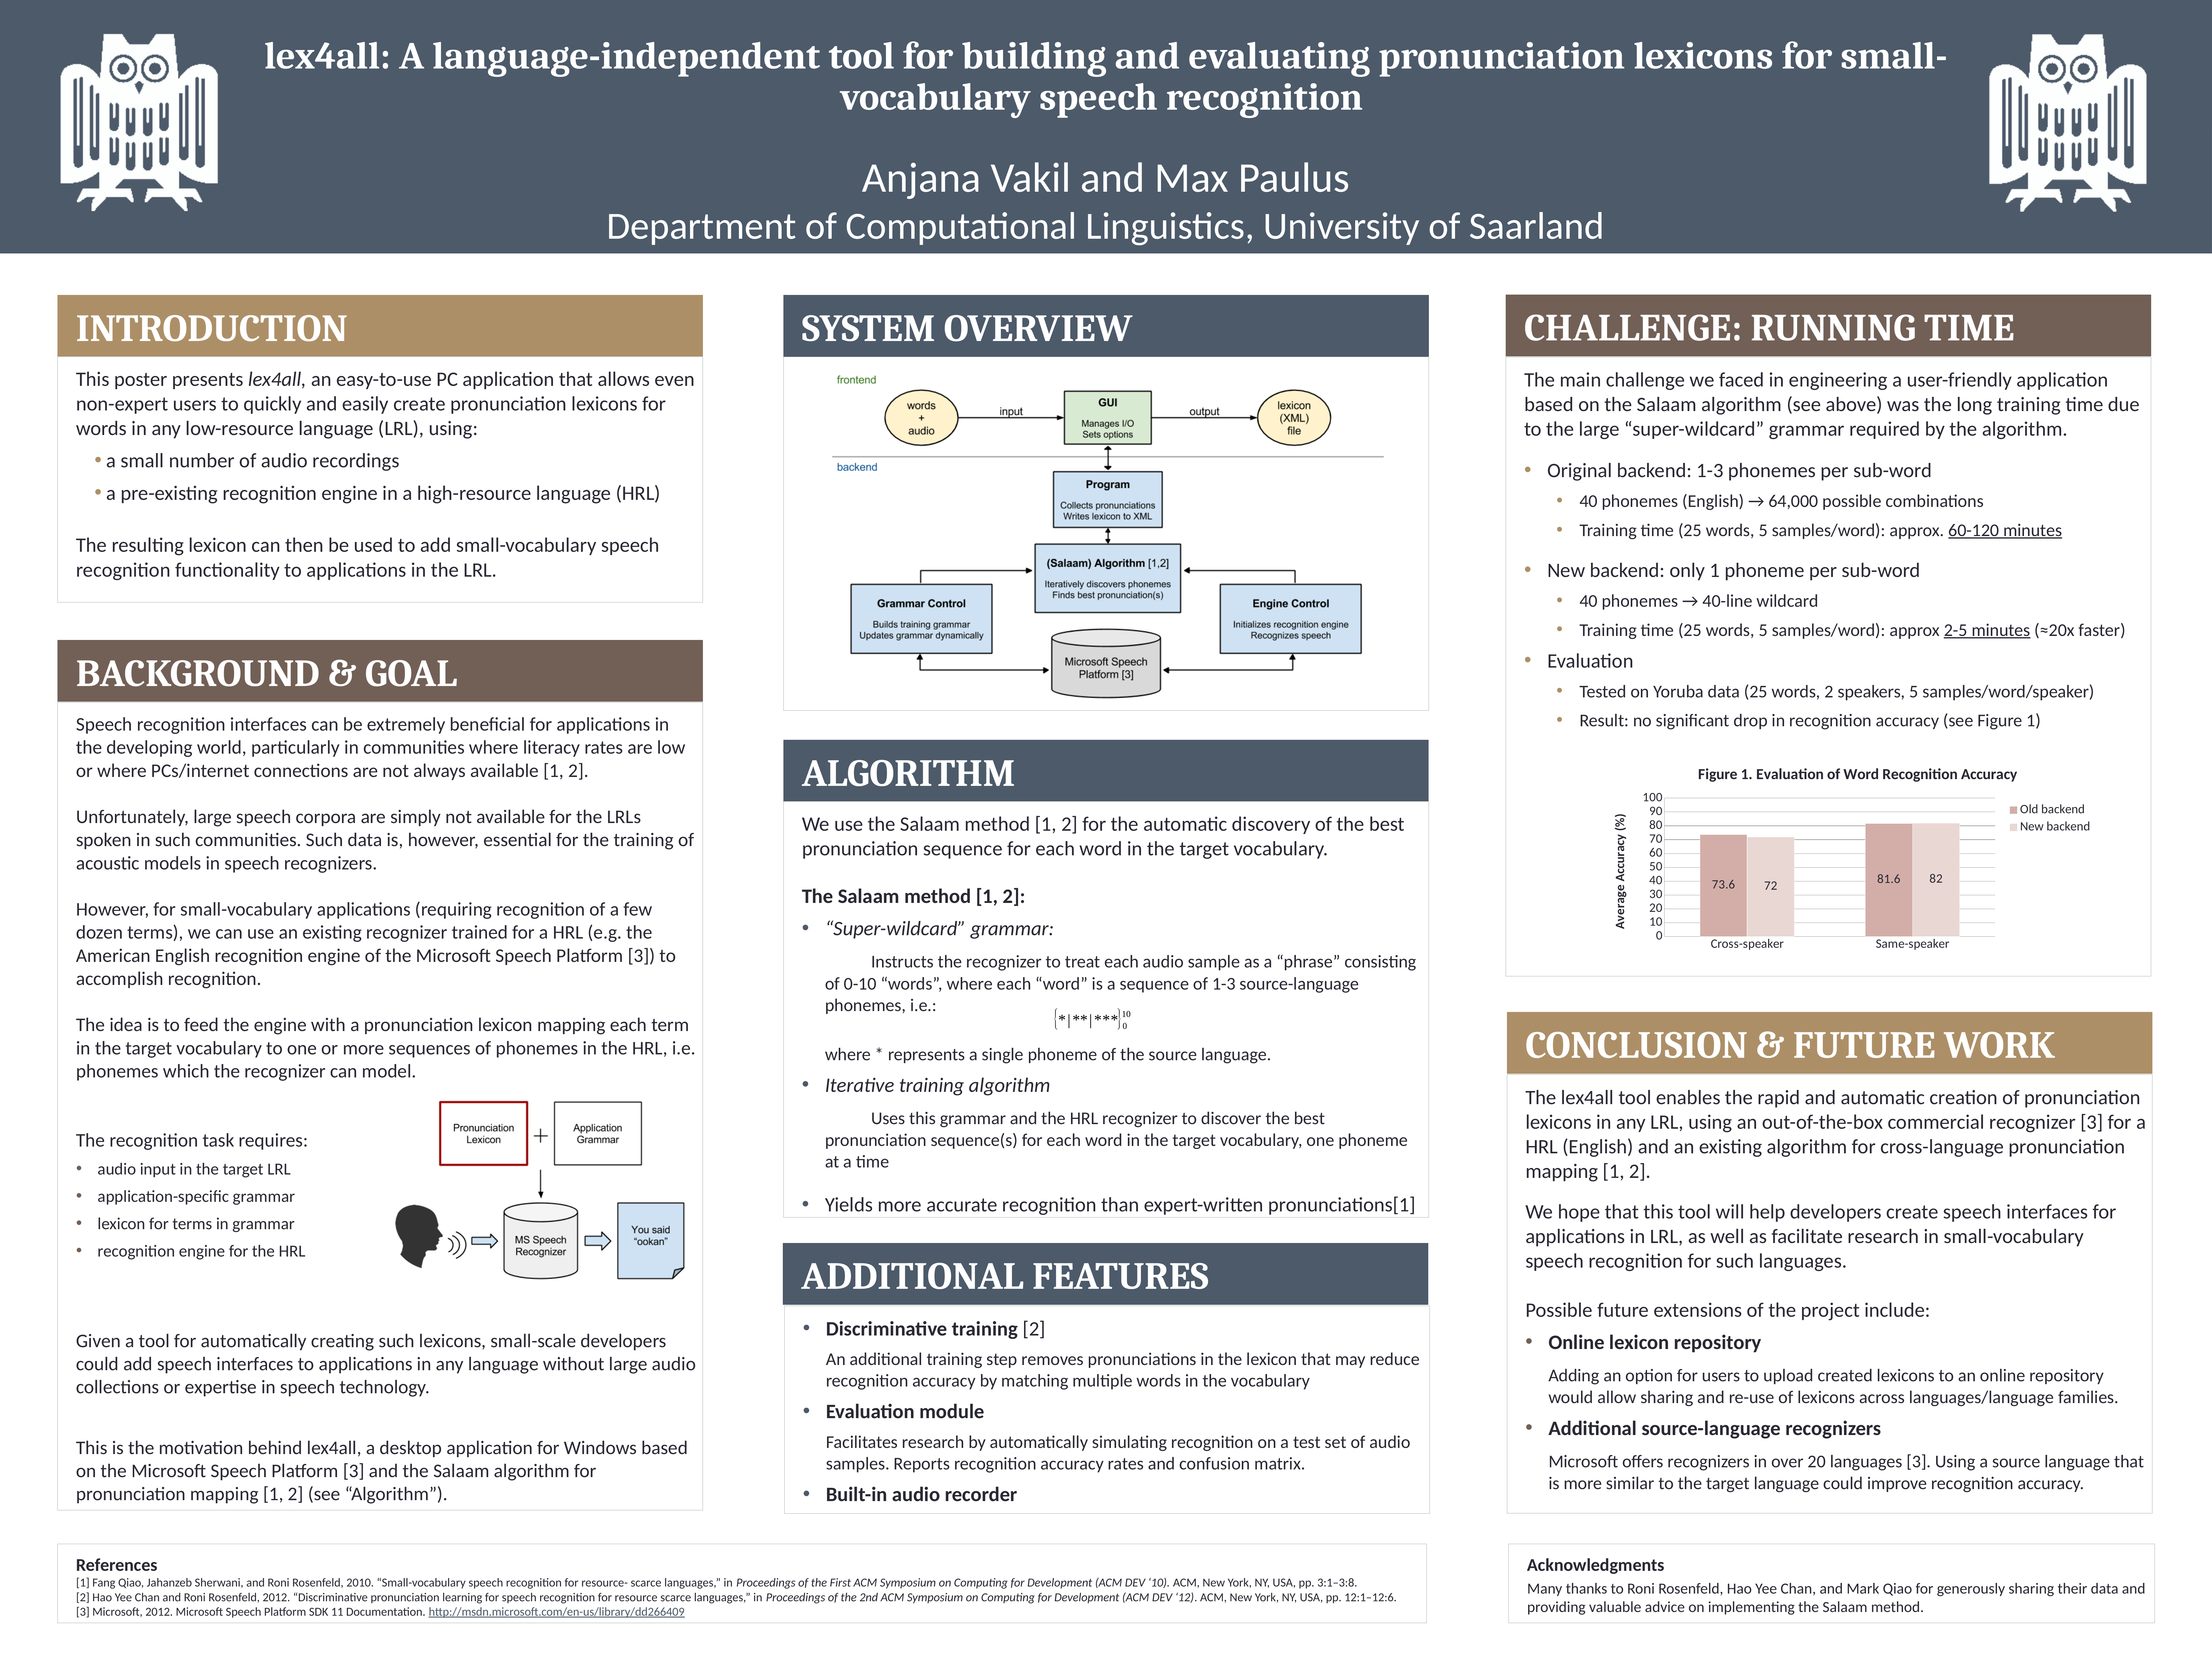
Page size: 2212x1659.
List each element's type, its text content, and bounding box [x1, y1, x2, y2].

list The lex4all tool enables the rapid and automatic creation of pronunciation lexicons in any LRL, using an out-of-the-box commercial recognizer [3] for a HRL (English) and an existing algorithm for cross-language pronunciation mapping [1, 2]. We hope that this tool will help developers create speech interfaces for applications in LRL, as well as facilitate research in small-vocabulary speech recognition for such languages. Possible future extensions of the project include: Online lexicon repository Adding an option for users to upload created lexicons to an online repository would allow sharing and re-use of lexicons across languages/language families. Additional source-language recognizers Microsoft offers recognizers in over 20 languages [3]. Using a source language that is more similar to the target language could improve recognition accuracy. [1507, 1074, 2152, 1513]
list We use the Salaam method [1, 2] for the automatic discovery of the best pronunciation sequence for each word in the target vocabulary. The Salaam method [1, 2]: “Super-wildcard” grammar: Instructs the recognizer to treat each audio sample as a “phrase” consisting of 0-10 “words”, where each “word” is a sequence of 1-3 source-language phonemes, i.e.: where * represents a single phoneme of the source language. Iterative training algorithm Uses this grammar and the HRL recognizer to discover the best pronunciation sequence(s) for each word in the target vocabulary, one phoneme at a time Yields more accurate recognition than expert-written pronunciations[1] [783, 801, 1429, 1218]
list Algorithm [783, 740, 1429, 801]
title lex4all: A language-independent tool for building and evaluating pronunciation lexicons for small-vocabulary speech recognition [225, 33, 1987, 121]
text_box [1052, 1007, 1133, 1033]
list Introduction [57, 295, 703, 356]
list System overview [783, 295, 1429, 356]
text_box Acknowledgments Many thanks to Roni Rosenfeld, Hao Yee Chan, and Mark Qiao for generously sharing their data and providing valuable advice on implementing the Salaam method. [1508, 1544, 2155, 1623]
list Speech recognition interfaces can be extremely beneficial for applications in the developing world, particularly in communities where literacy rates are low or where PCs/internet connections are not always available [1, 2]. Unfortunately, large speech corpora are simply not available for the LRLs spoken in such communities. Such data is, however, essential for the training of acoustic models in speech recognizers. However, for small-vocabulary applications (requiring recognition of a few dozen terms), we can use an existing recognizer trained for a HRL (e.g. the American English recognition engine of the Microsoft Speech Platform [3]) to accomplish recognition. The idea is to feed the engine with a pronunciation lexicon mapping each term in the target vocabulary to one or more sequences of phonemes in the HRL, i.e. phonemes which the recognizer can model. The recognition task requires: audio input in the target LRL application-specific grammar lexicon for terms in grammar recognition engine for the HRL Given a tool for automatically creating such lexicons, small-scale developers could add speech interfaces to applications in any language without large audio collections or expertise in speech technology. This is the motivation behind lex4all, a desktop application for Windows based on the Microsoft Speech Platform [3] and the Salaam algorithm for pronunciation mapping [1, 2] (see “Algorithm”). [57, 702, 703, 1510]
list Conclusion & Future Work [1507, 1012, 2152, 1073]
list Additional Features [783, 1243, 1428, 1304]
chart [1550, 740, 2108, 995]
text_box References [1] Fang Qiao, Jahanzeb Sherwani, and Roni Rosenfeld, 2010. “Small-vocabulary speech recognition for resource- scarce languages,” in Proceedings of the First ACM Symposium on Computing for Development (ACM DEV ‘10). ACM, New York, NY, USA, pp. 3:1–3:8. [2] Hao Yee Chan and Roni Rosenfeld, 2012. “Discriminative pronunciation learning for speech recognition for resource scarce languages,” in Proceedings of the 2nd ACM Symposium on Computing for Development (ACM DEV ‘12). ACM, New York, NY, USA, pp. 12:1–12:6. [3] Microsoft, 2012. Microsoft Speech Platform SDK 11 Documentation. http://msdn.microsoft.com/en-us/library/dd266409 [57, 1544, 1427, 1623]
picture [1986, 33, 2154, 212]
list [783, 357, 1429, 711]
list This poster presents lex4all, an easy-to-use PC application that allows even non-expert users to quickly and easily create pronunciation lexicons for words in any low-resource language (LRL), using: a small number of audio recordings a pre-existing recognition engine in a high-resource language (HRL) The resulting lexicon can then be used to add small-vocabulary speech recognition functionality to applications in the LRL. [57, 356, 703, 602]
picture [57, 33, 225, 211]
list The main challenge we faced in engineering a user-friendly application based on the Salaam algorithm (see above) was the long training time due to the large “super-wildcard” grammar required by the algorithm. Original backend: 1-3 phonemes per sub-word 40 phonemes (English) → 64,000 possible combinations Training time (25 words, 5 samples/word): approx. 60-120 minutes New backend: only 1 phoneme per sub-word 40 phonemes → 40-line wildcard Training time (25 words, 5 samples/word): approx 2-5 minutes (≈20x faster) Evaluation Tested on Yoruba data (25 words, 2 speakers, 5 samples/word/speaker) Result: no significant drop in recognition accuracy (see Figure 1) [1506, 357, 2151, 976]
list BackGround & Goal [57, 640, 703, 702]
list Challenge: Running time [1506, 294, 2151, 356]
picture [832, 369, 1384, 705]
list Anjana Vakil and Max Paulus Department of Computational Linguistics, University of Saarland [323, 147, 1889, 248]
list Discriminative training [2] An additional training step removes pronunciations in the lexicon that may reduce recognition accuracy by matching multiple words in the vocabulary Evaluation module Facilitates research by automatically simulating recognition on a test set of audio samples. Reports recognition accuracy rates and confusion matrix. Built-in audio recorder [784, 1306, 1430, 1514]
picture [386, 1082, 693, 1299]
